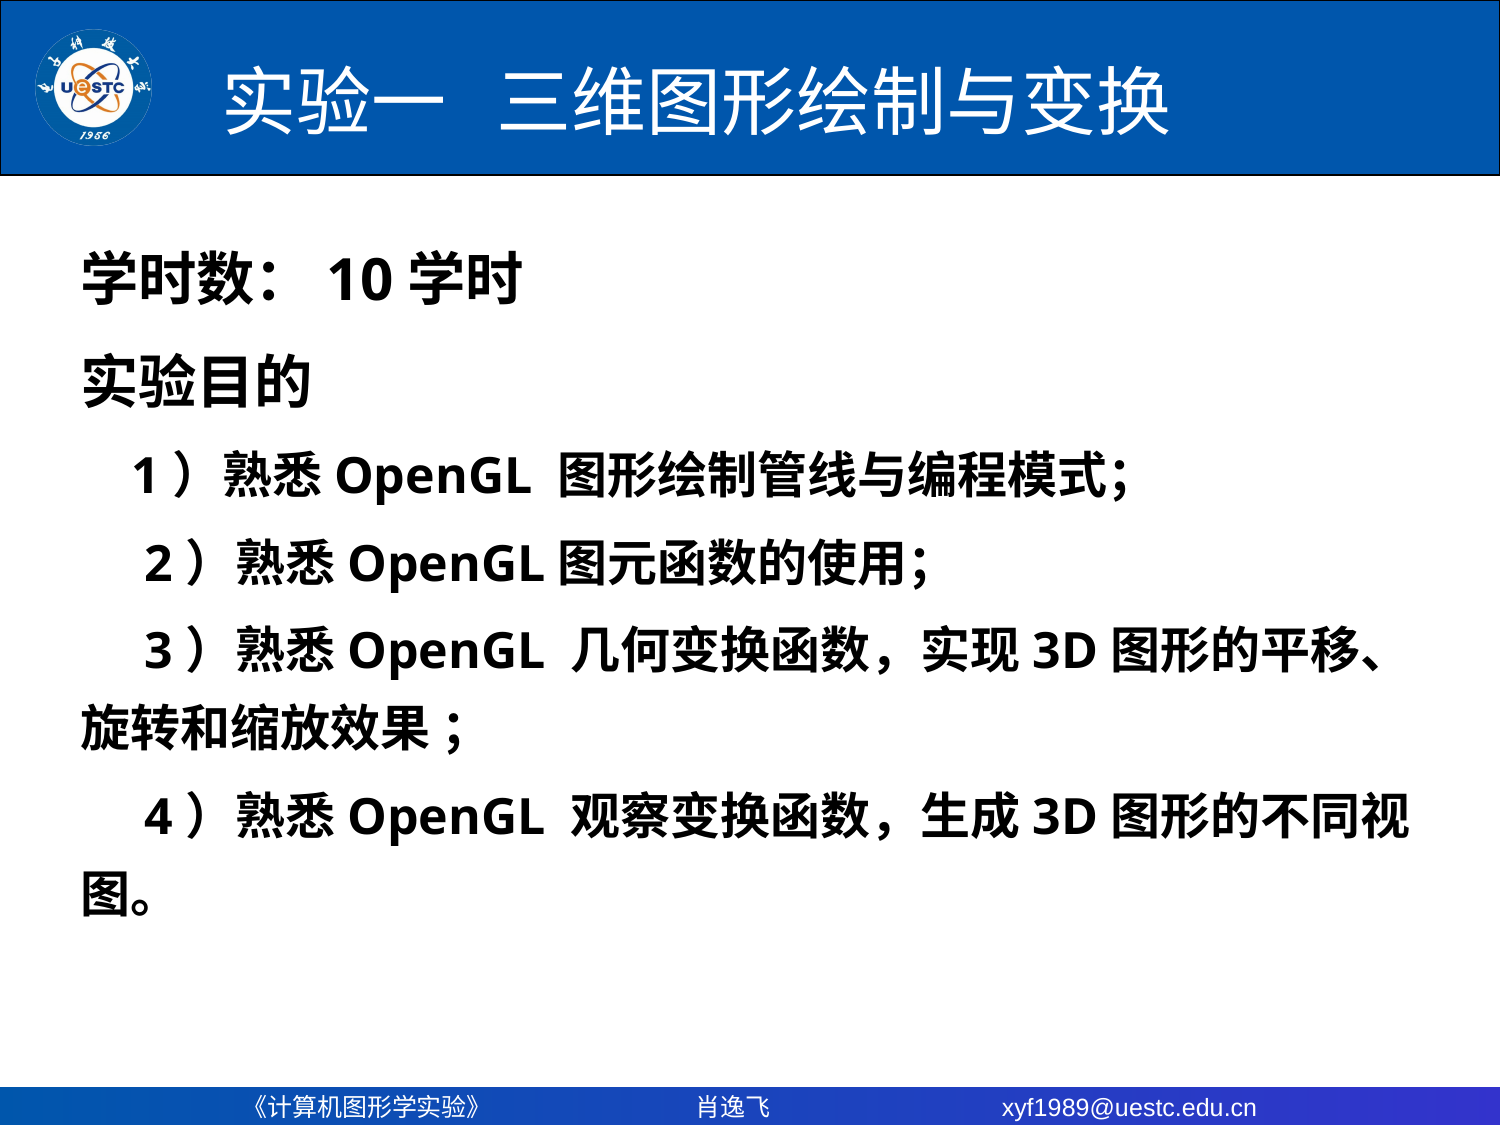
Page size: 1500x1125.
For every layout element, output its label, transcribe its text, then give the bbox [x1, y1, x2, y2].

title 实验一 三维图形绘制与变换 [206, 42, 1459, 153]
list 学时数：10学时 实验目的 1）熟悉OpenGL 图形绘制管线与编程模式； 2）熟悉OpenGL图元函数的使用； 3）熟悉OpenGL 几何变换函数，实现3D图形的平移、旋转和缩放效果 ； 4）熟悉OpenGL 观察变换函数，生成3D图形的不同视图。 [64, 214, 1436, 911]
picture [35, 29, 152, 146]
